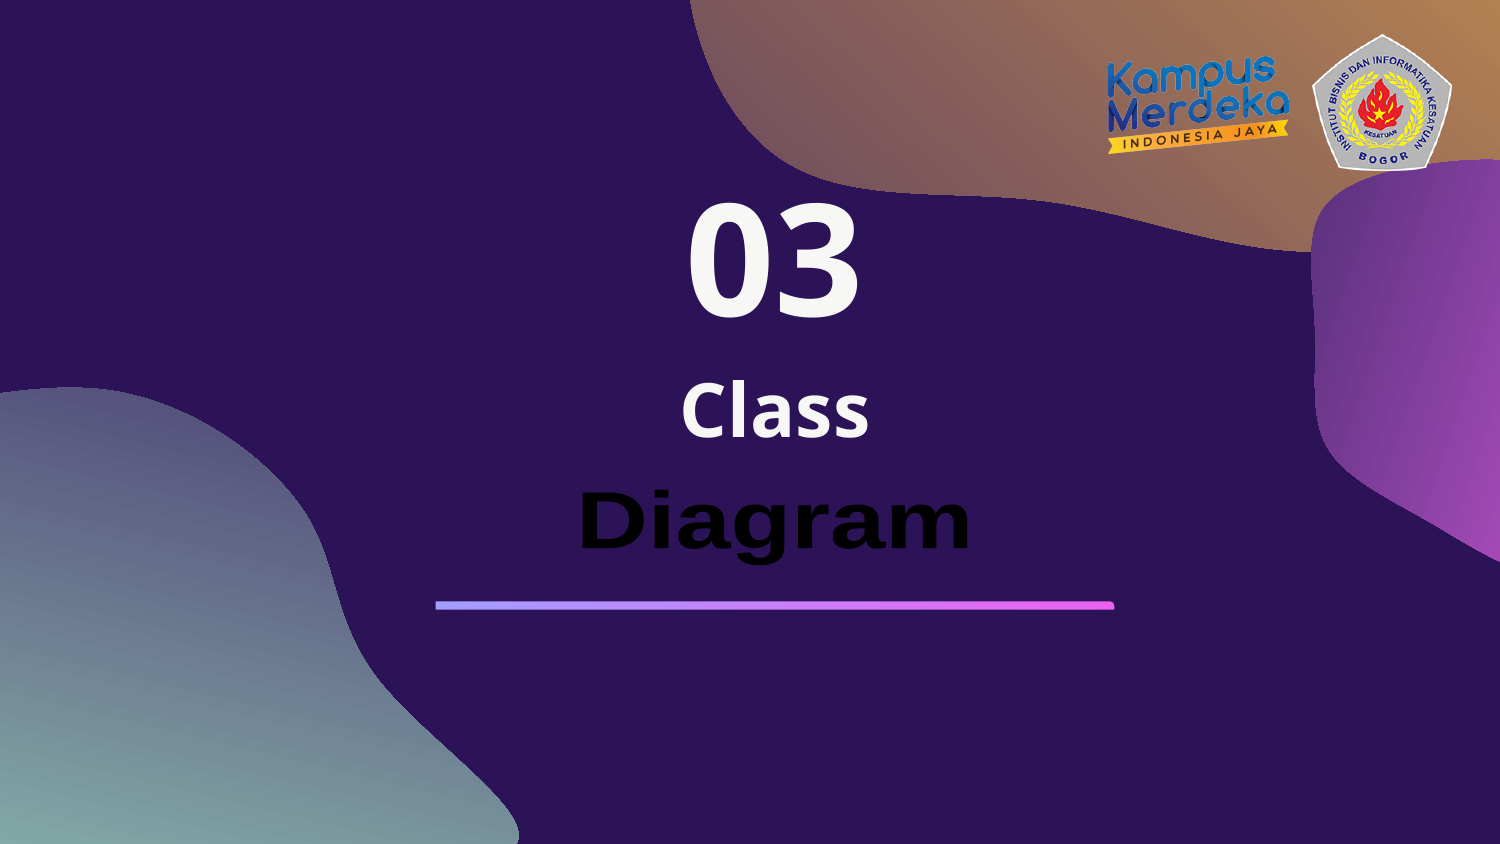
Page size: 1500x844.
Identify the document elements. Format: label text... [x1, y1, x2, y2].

text_box [434, 600, 1116, 611]
title Class [459, 360, 1091, 455]
picture [1108, 56, 1289, 154]
picture [1312, 34, 1452, 171]
title 03 [647, 162, 903, 363]
